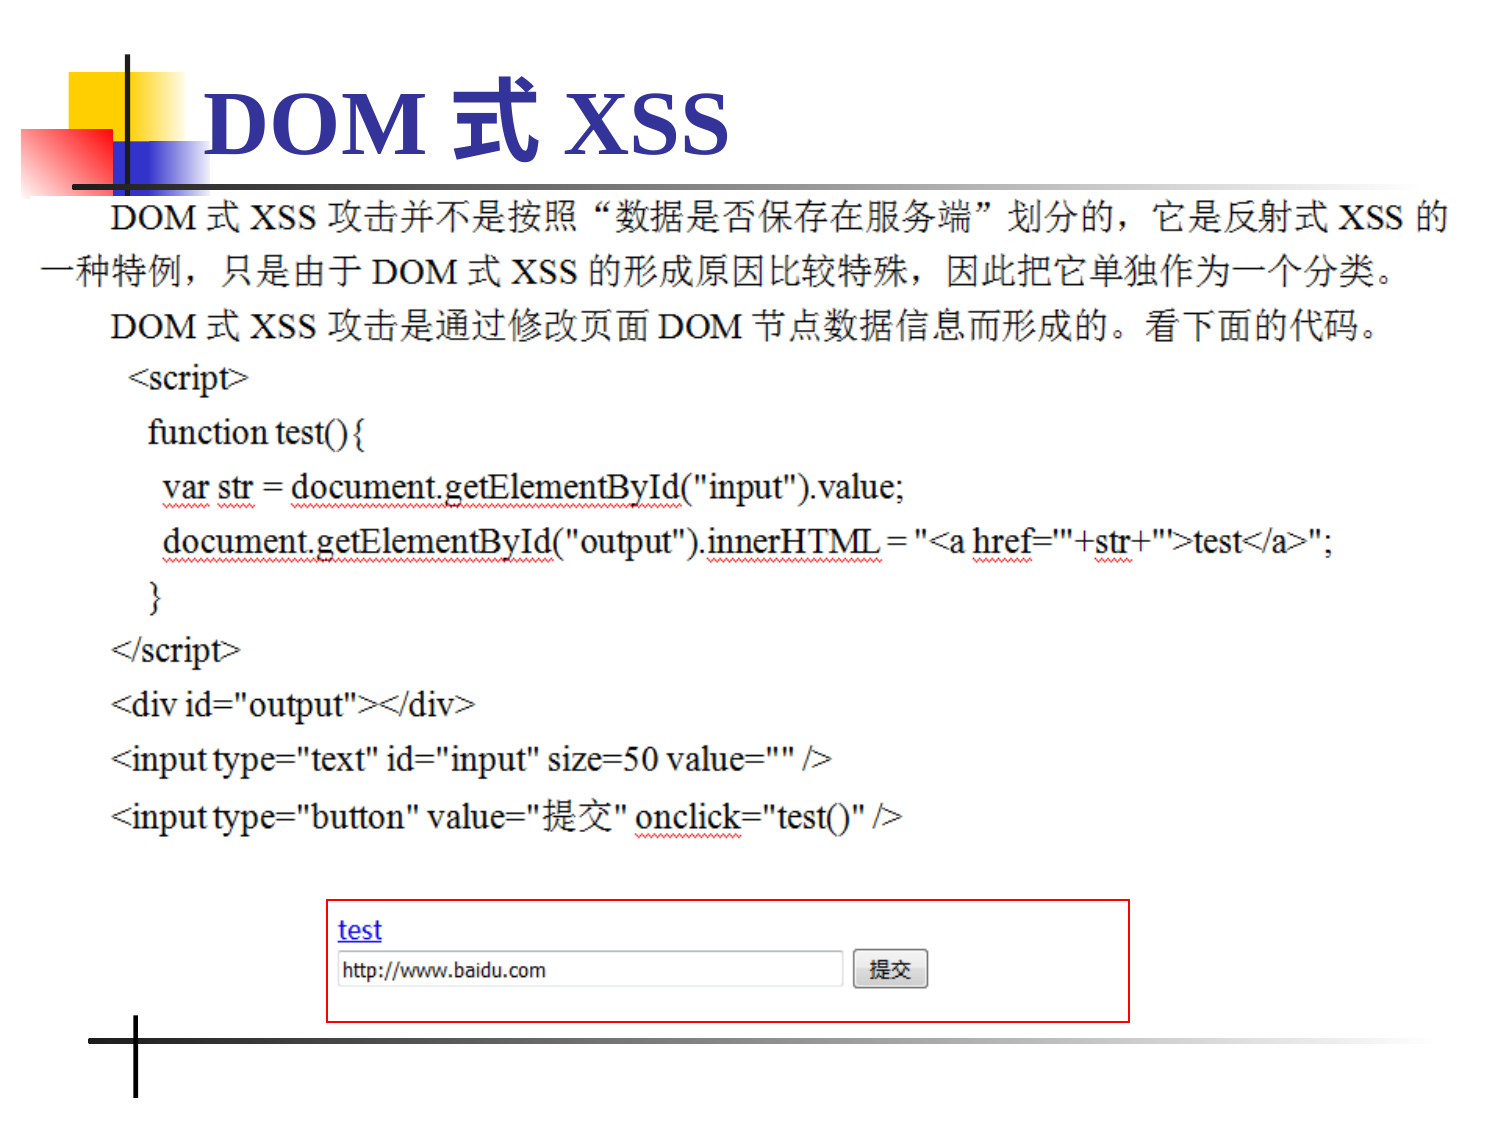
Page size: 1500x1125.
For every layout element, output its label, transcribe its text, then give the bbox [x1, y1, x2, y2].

title DOM式XSS [188, 23, 1468, 181]
picture [327, 900, 1129, 1022]
picture [30, 196, 1464, 848]
